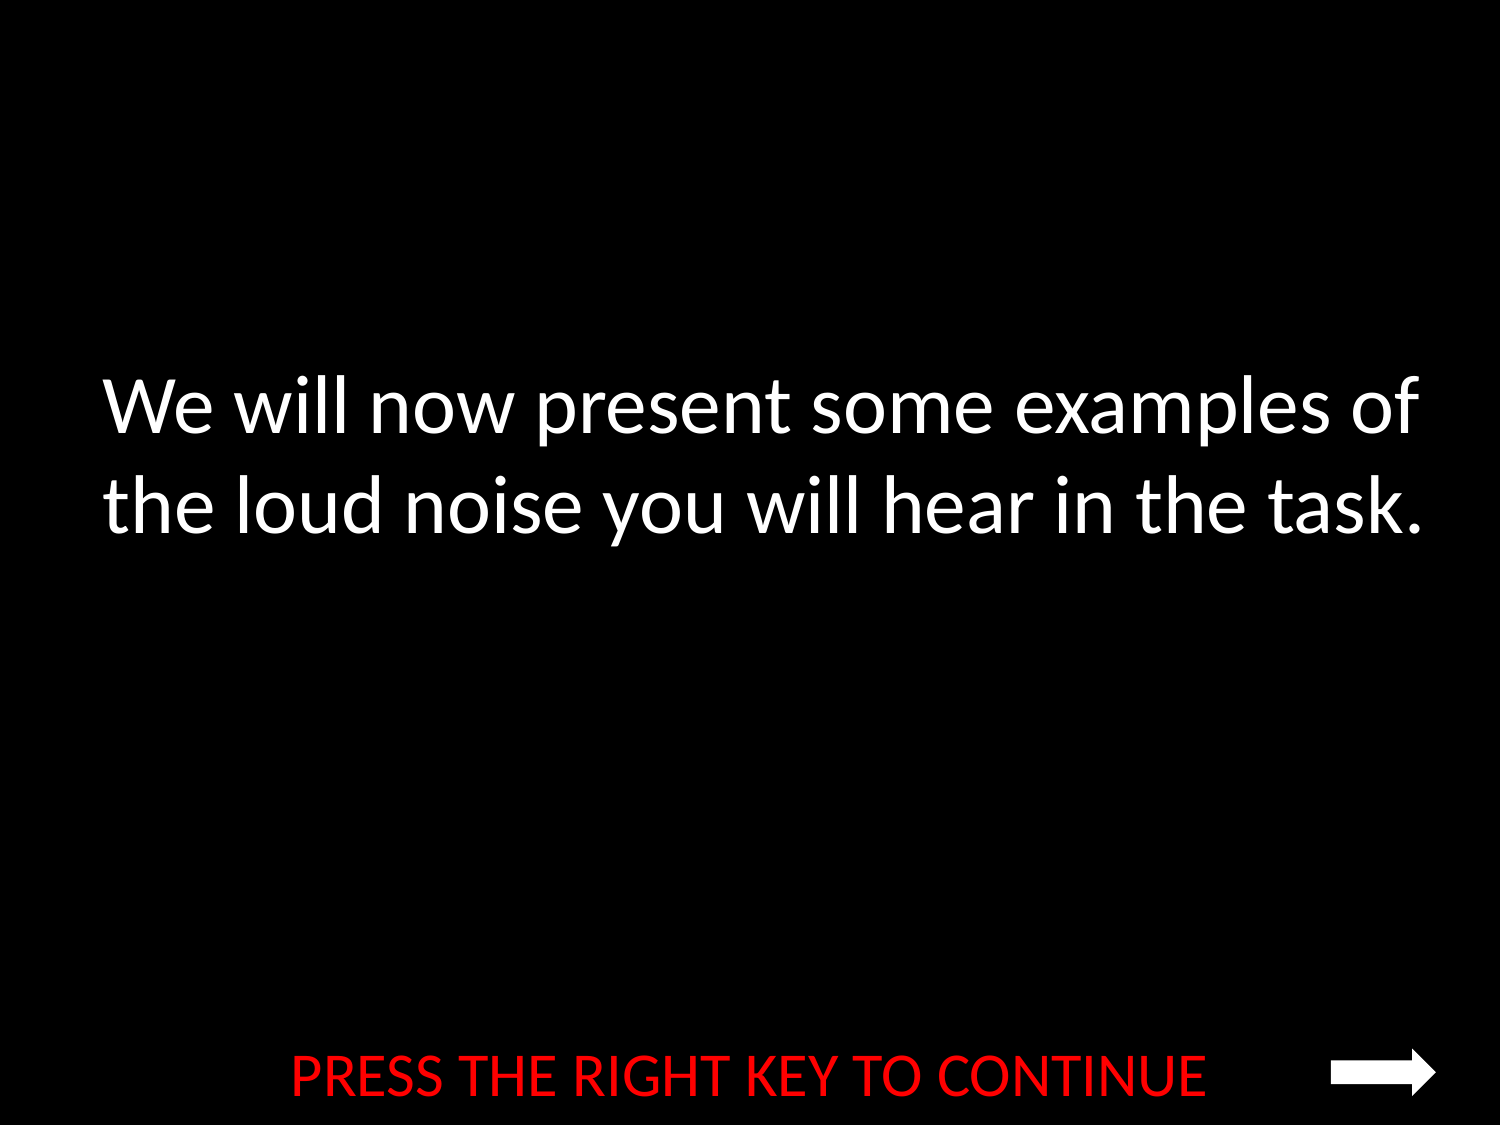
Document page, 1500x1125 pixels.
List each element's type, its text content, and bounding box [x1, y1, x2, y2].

text_box PRESS THE RIGHT KEY TO CONTINUE [0, 1017, 1500, 1125]
text_box We will now present some examples of the loud noise you will hear in the task. [87, 343, 1452, 559]
